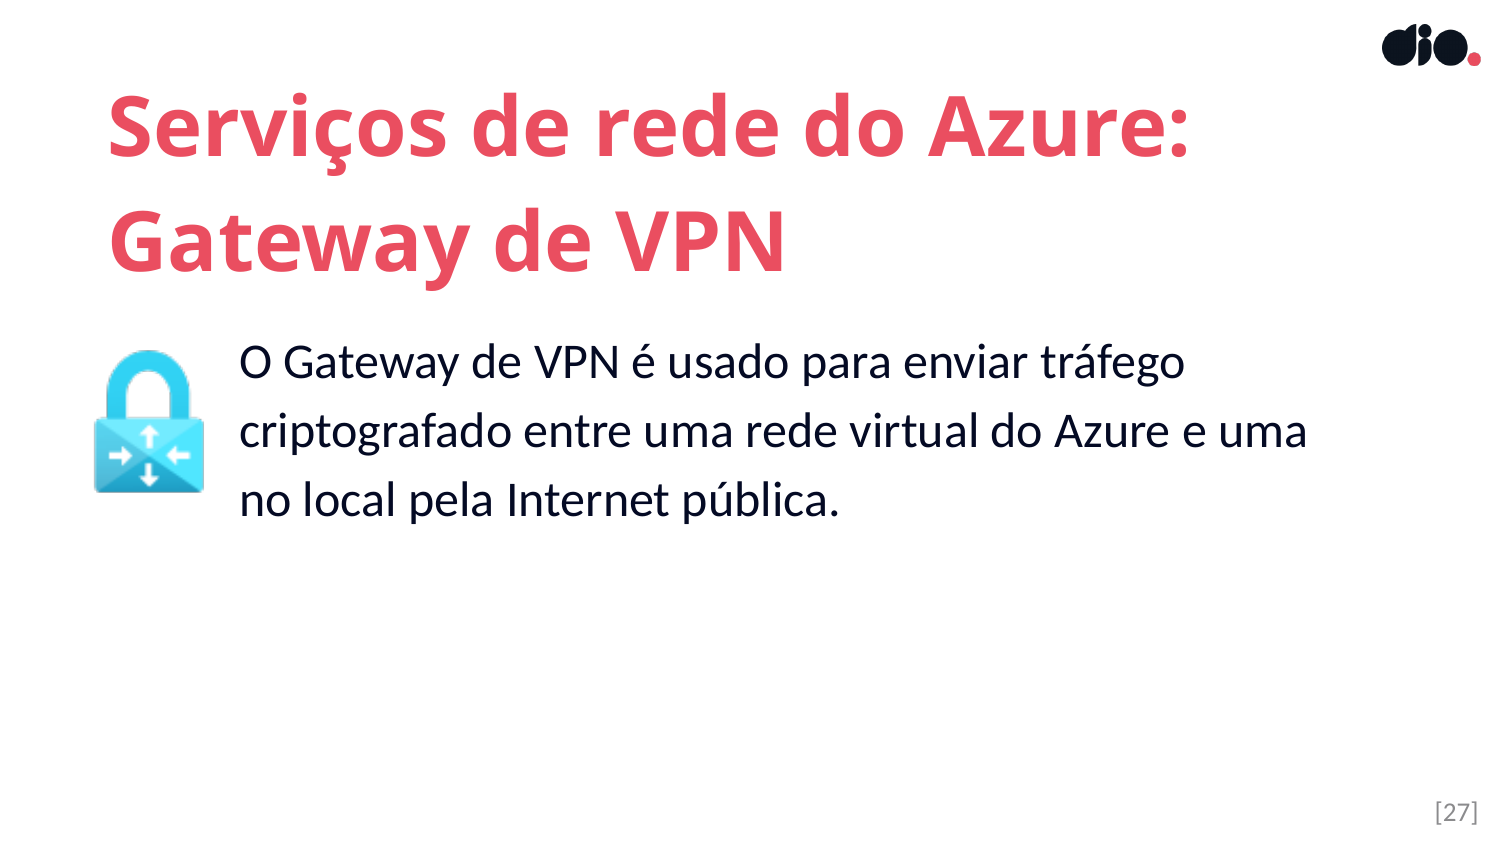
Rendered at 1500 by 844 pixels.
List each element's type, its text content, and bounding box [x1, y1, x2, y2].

picture [74, 347, 225, 497]
text_box O Gateway de VPN é usado para enviar tráfego criptografado entre uma rede virtual do Azure e uma no local pela Internet pública. [224, 269, 1408, 576]
picture [1382, 24, 1481, 66]
text_box Serviços de rede do Azure: Gateway de VPN [92, 104, 1408, 243]
slide_number [27] [1403, 779, 1494, 844]
